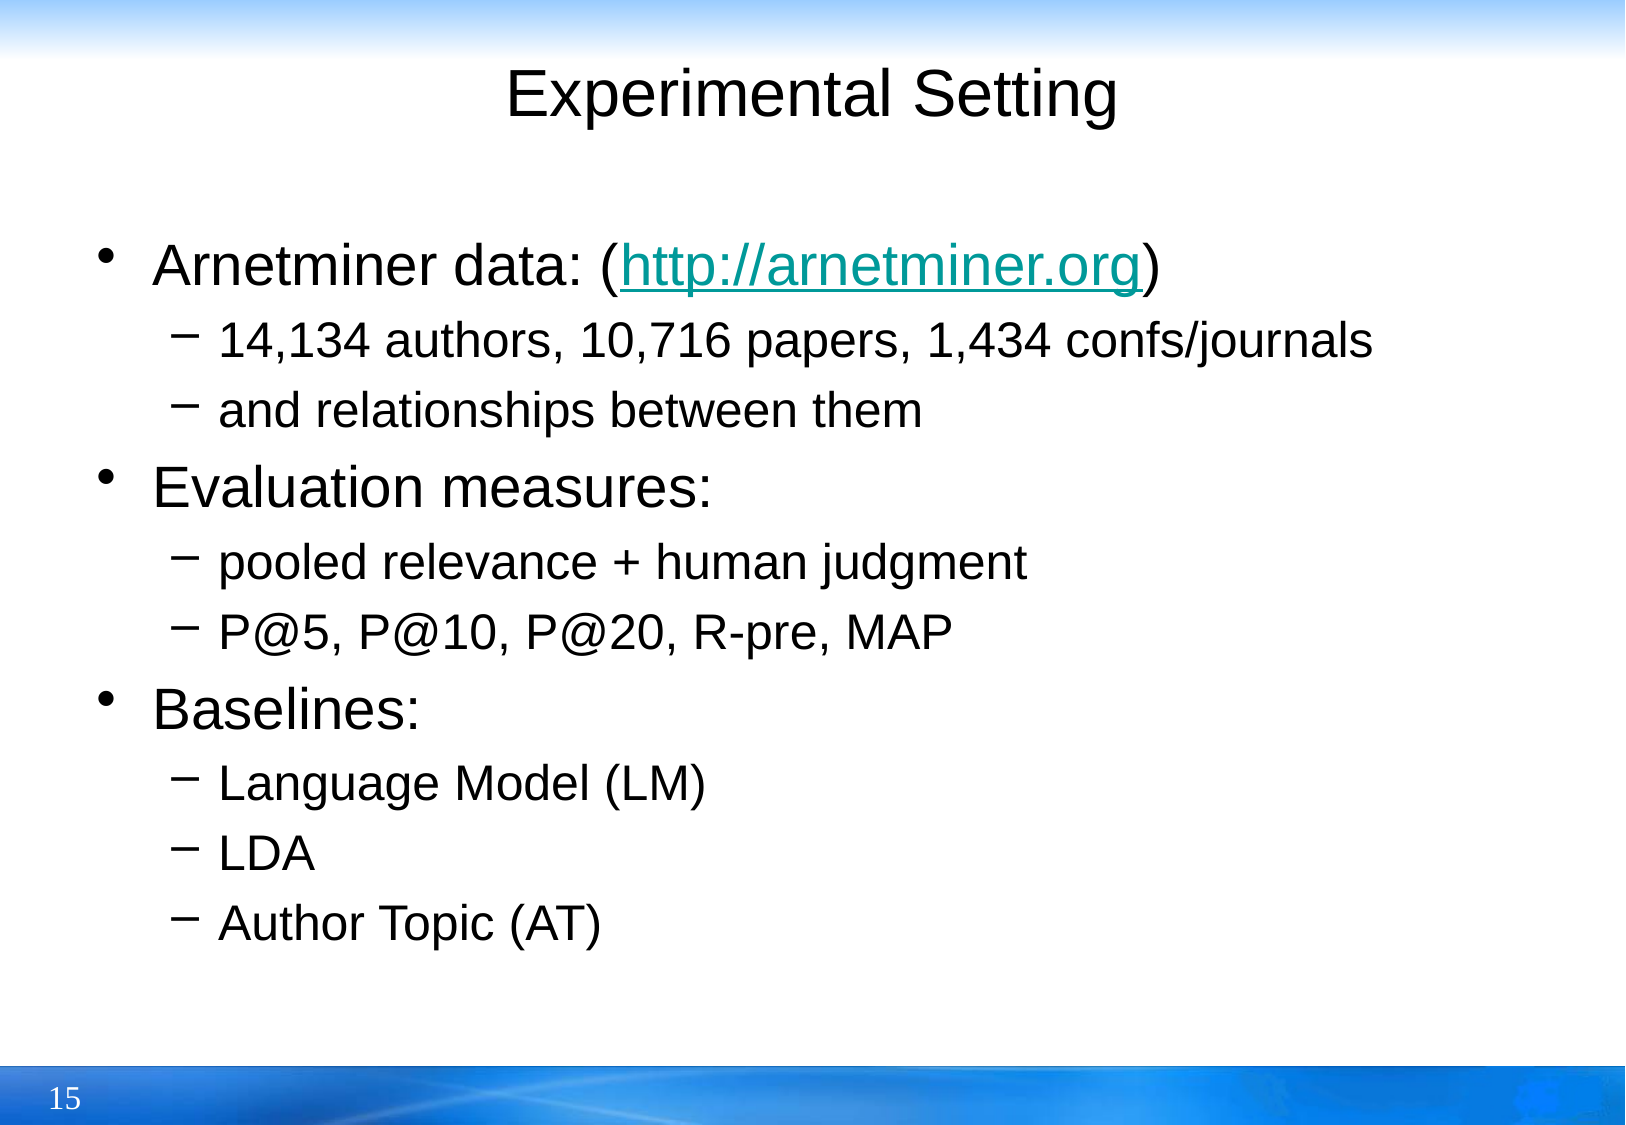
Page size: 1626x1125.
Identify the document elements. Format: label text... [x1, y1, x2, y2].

list Arnetminer data: (http://arnetminer.org) 14,134 authors, 10,716 papers, 1,434 confs/journals and relationships between them Evaluation measures: pooled relevance + human judgment P@5, P@10, P@20, R-pre, MAP Baselines: Language Model (LM) LDA Author Topic (AT) [80, 219, 1466, 963]
picture [0, 1066, 1625, 1125]
title Experimental Setting [80, 0, 1544, 184]
